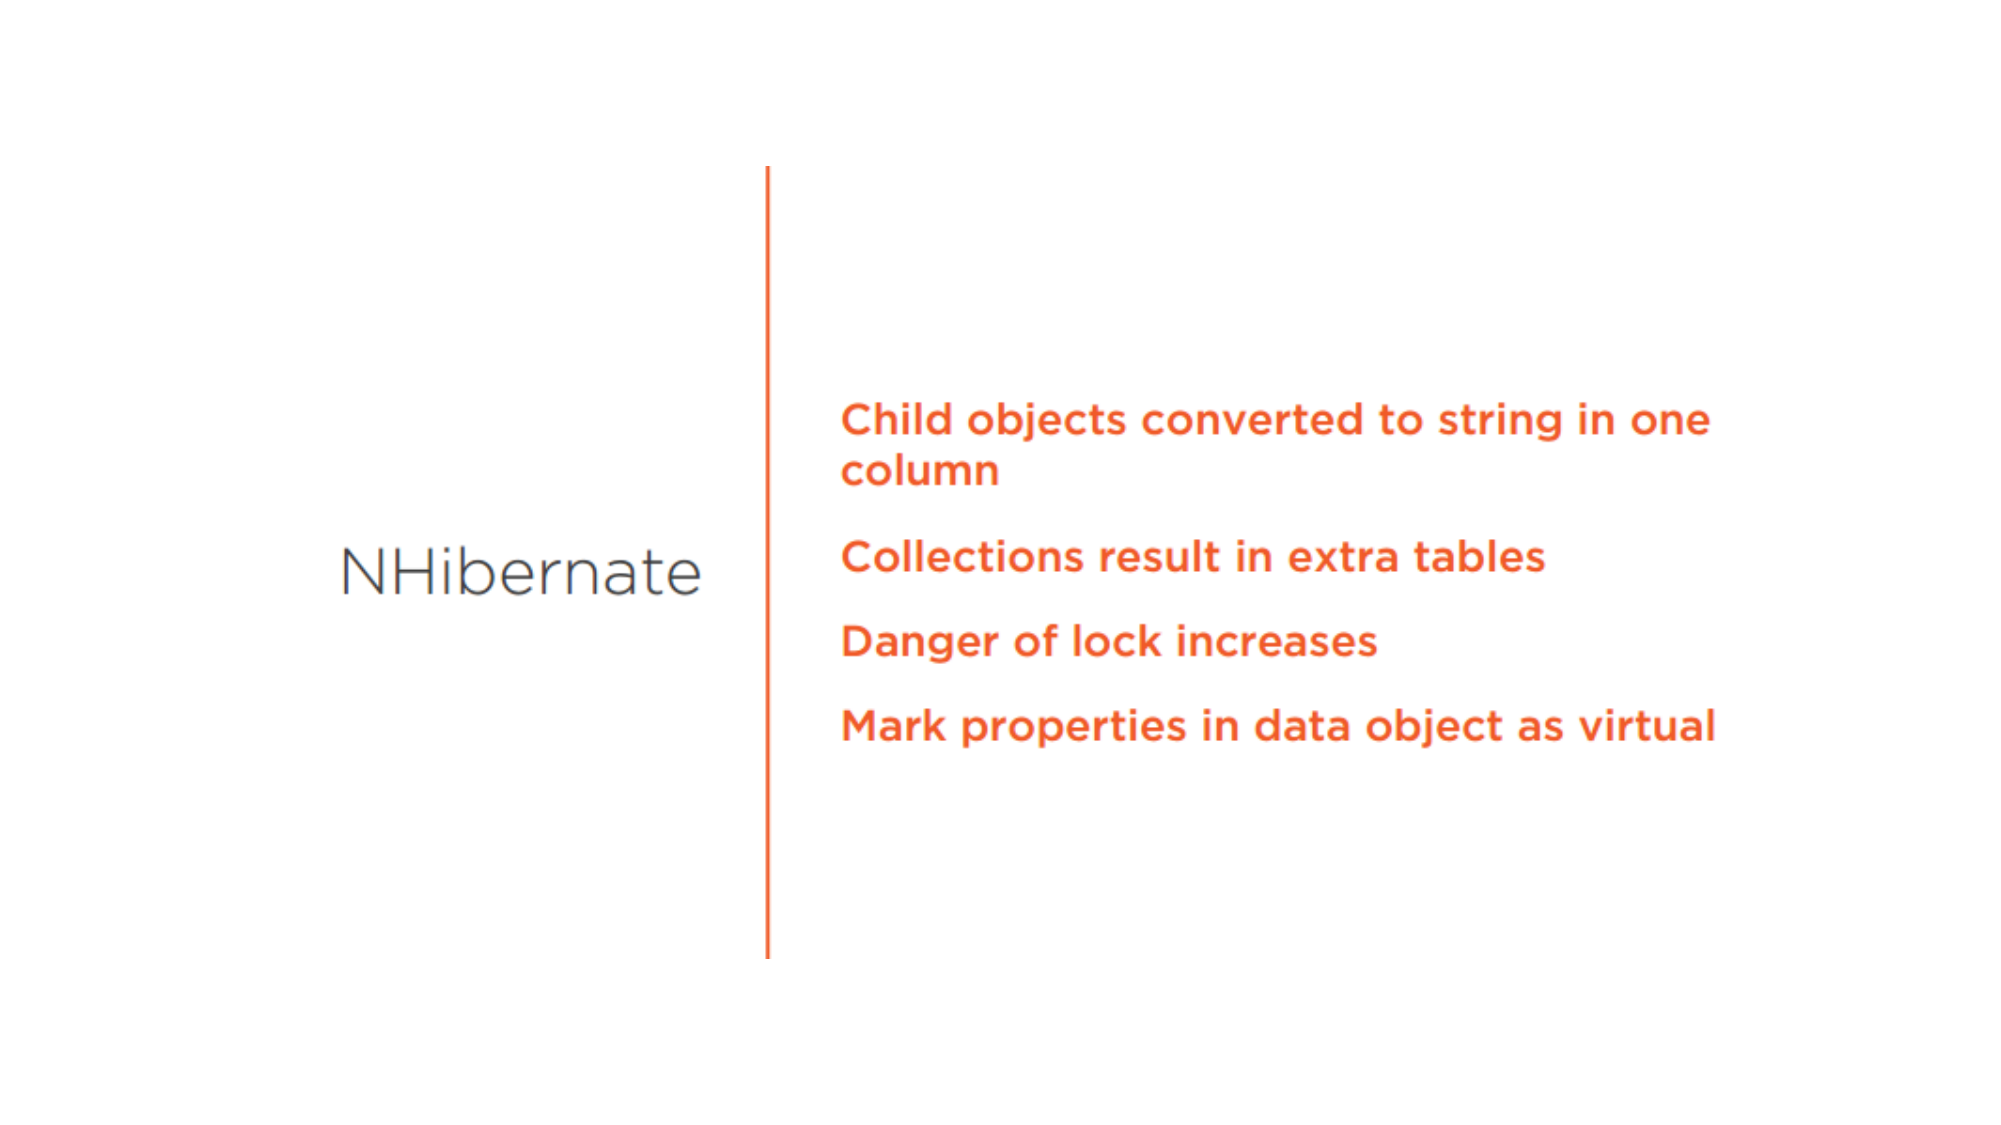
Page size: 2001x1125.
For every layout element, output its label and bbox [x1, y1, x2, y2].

picture [174, 166, 1826, 959]
